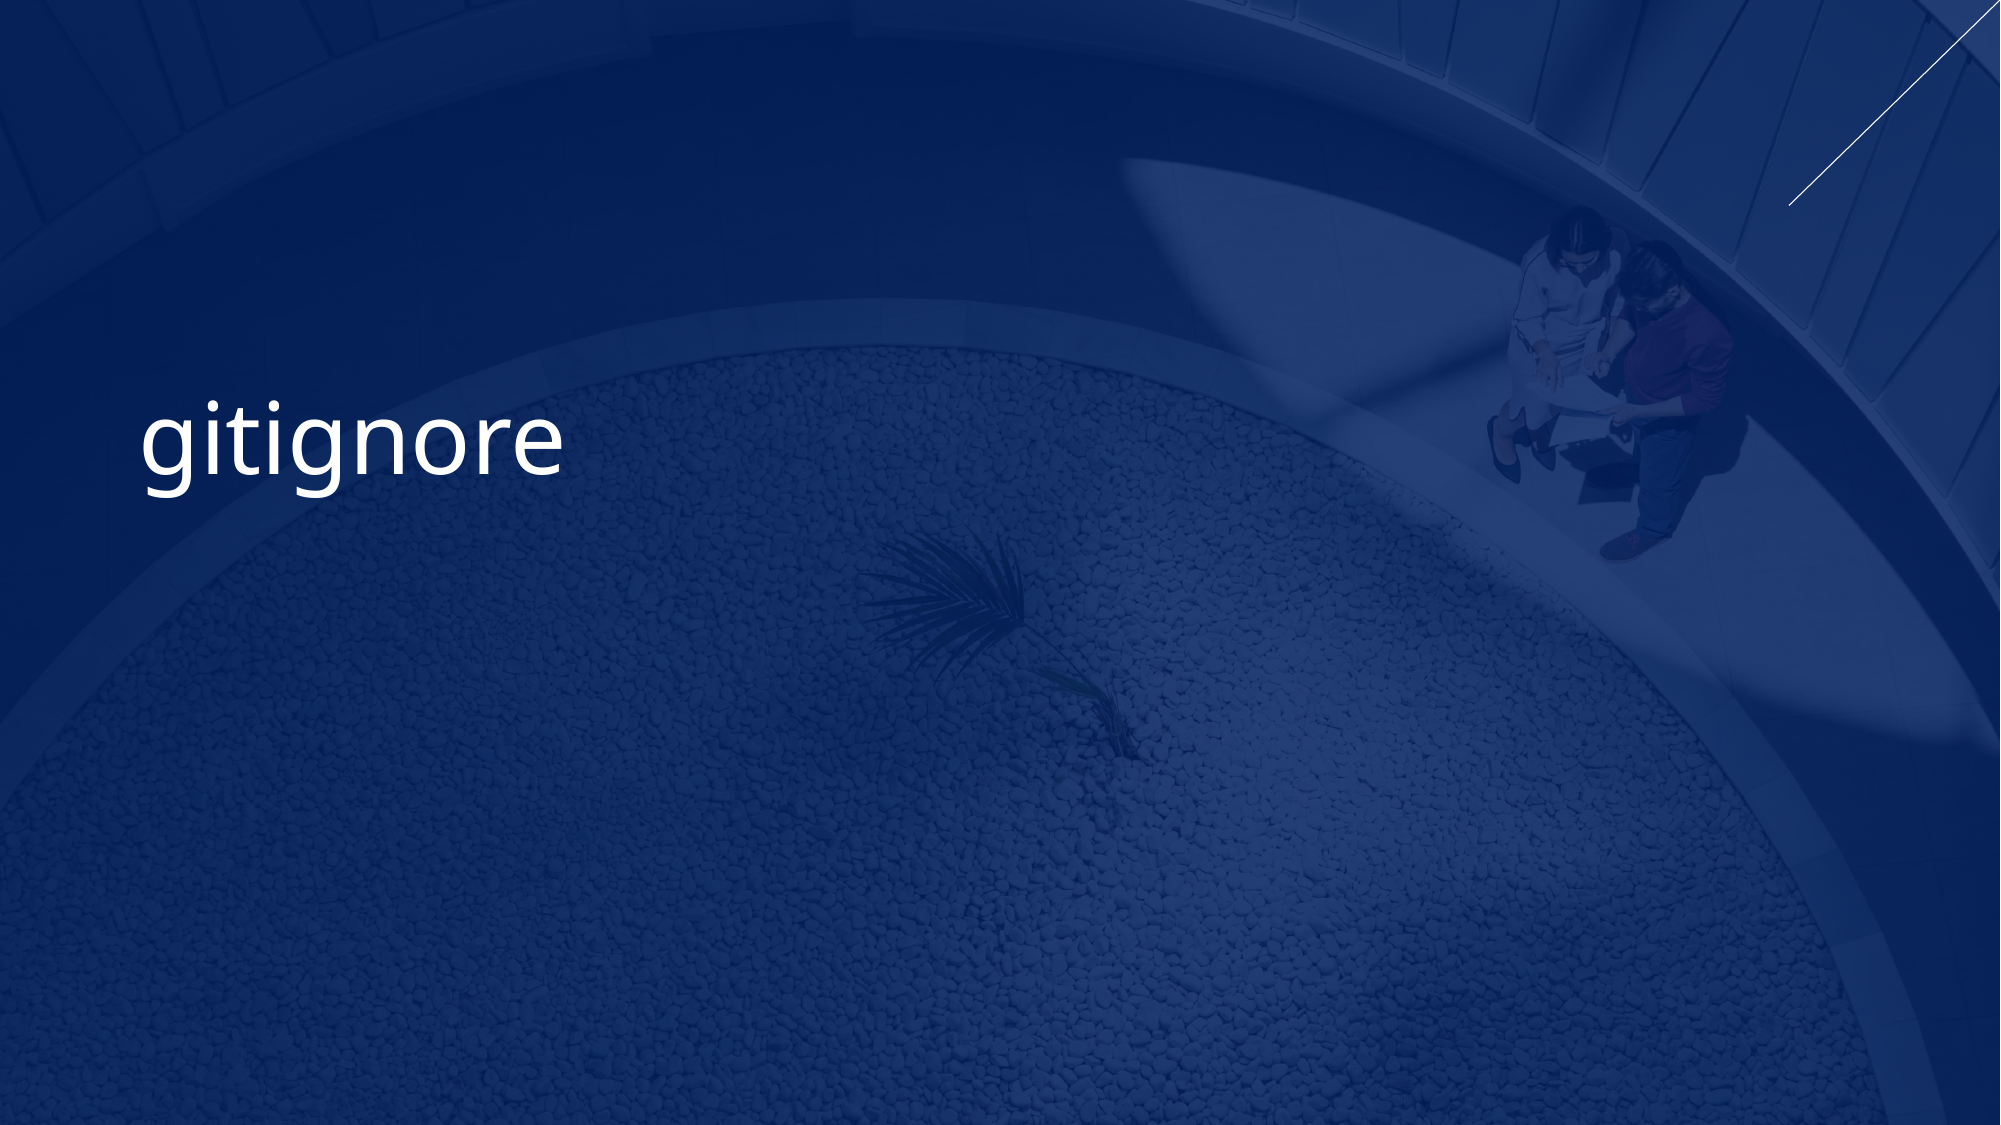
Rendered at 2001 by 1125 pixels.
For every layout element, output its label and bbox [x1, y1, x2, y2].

picture [0, 0, 2000, 1125]
text_box [1788, 0, 2000, 206]
